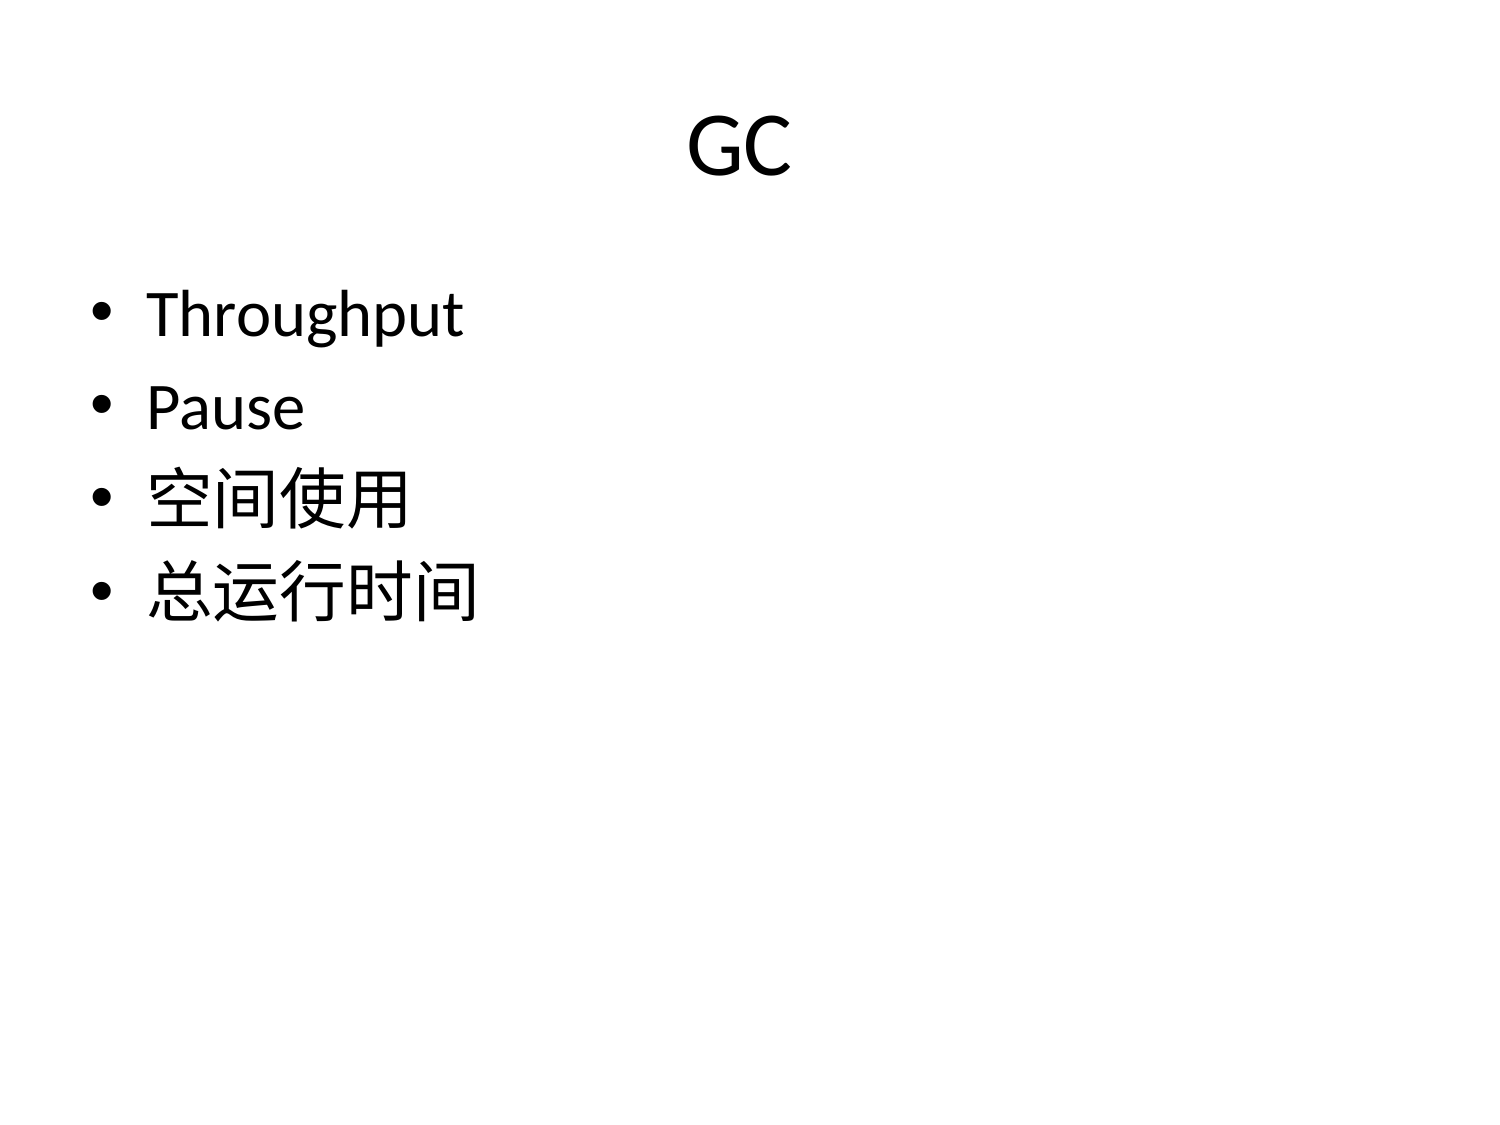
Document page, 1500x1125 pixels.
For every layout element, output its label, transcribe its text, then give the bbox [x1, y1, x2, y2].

list Throughput Pause 空间使用 总运行时间 [75, 262, 1425, 1005]
title GC [75, 45, 1425, 233]
